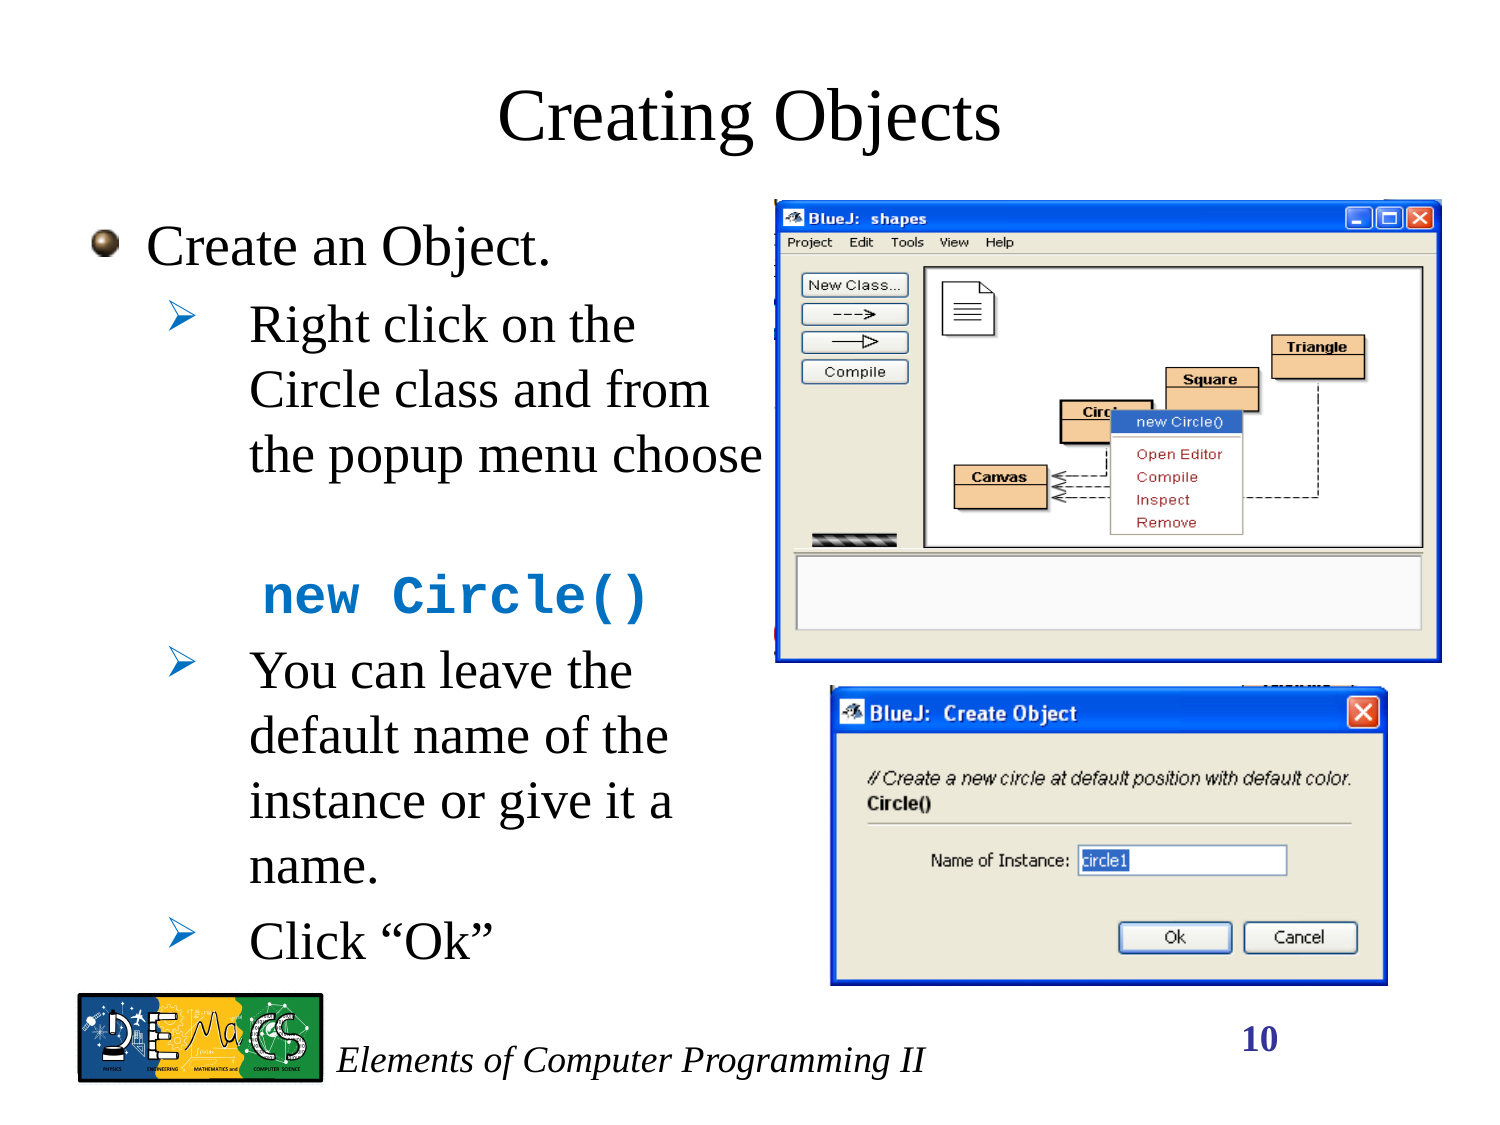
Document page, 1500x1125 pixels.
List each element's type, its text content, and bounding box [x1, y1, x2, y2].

picture [90, 228, 119, 257]
list Create an Object. Right click on the Circle class and from the popup menu choose new Circle() You can leave the default name of the instance or give it a name. Click “Ok” [74, 199, 788, 988]
picture [774, 199, 1443, 663]
picture [829, 685, 1388, 986]
title Creating Objects [74, 44, 1426, 176]
picture [75, 991, 325, 1085]
